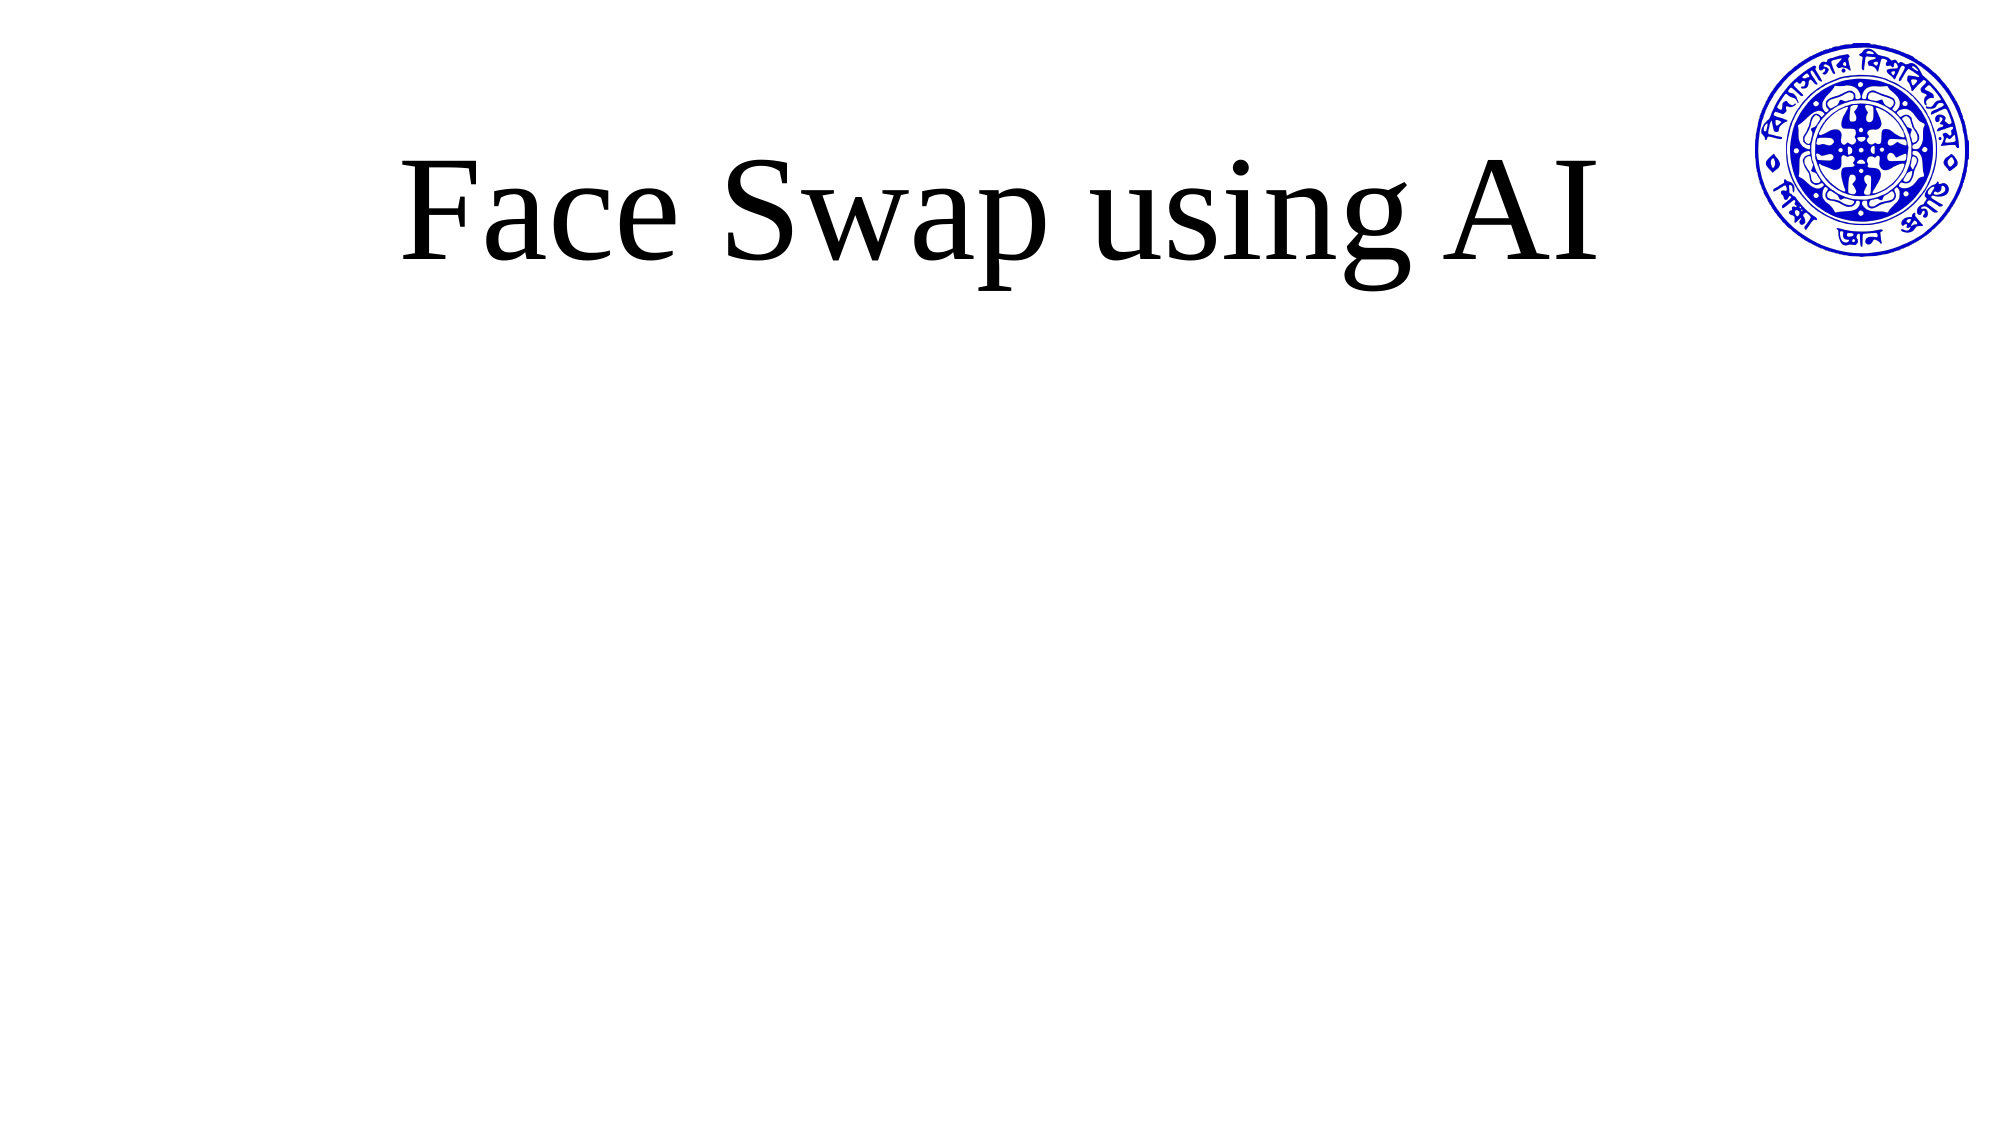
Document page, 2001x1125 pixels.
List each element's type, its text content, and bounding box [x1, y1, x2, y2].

text_box Face Swap using AI [382, 102, 1617, 298]
picture [1755, 43, 1969, 257]
